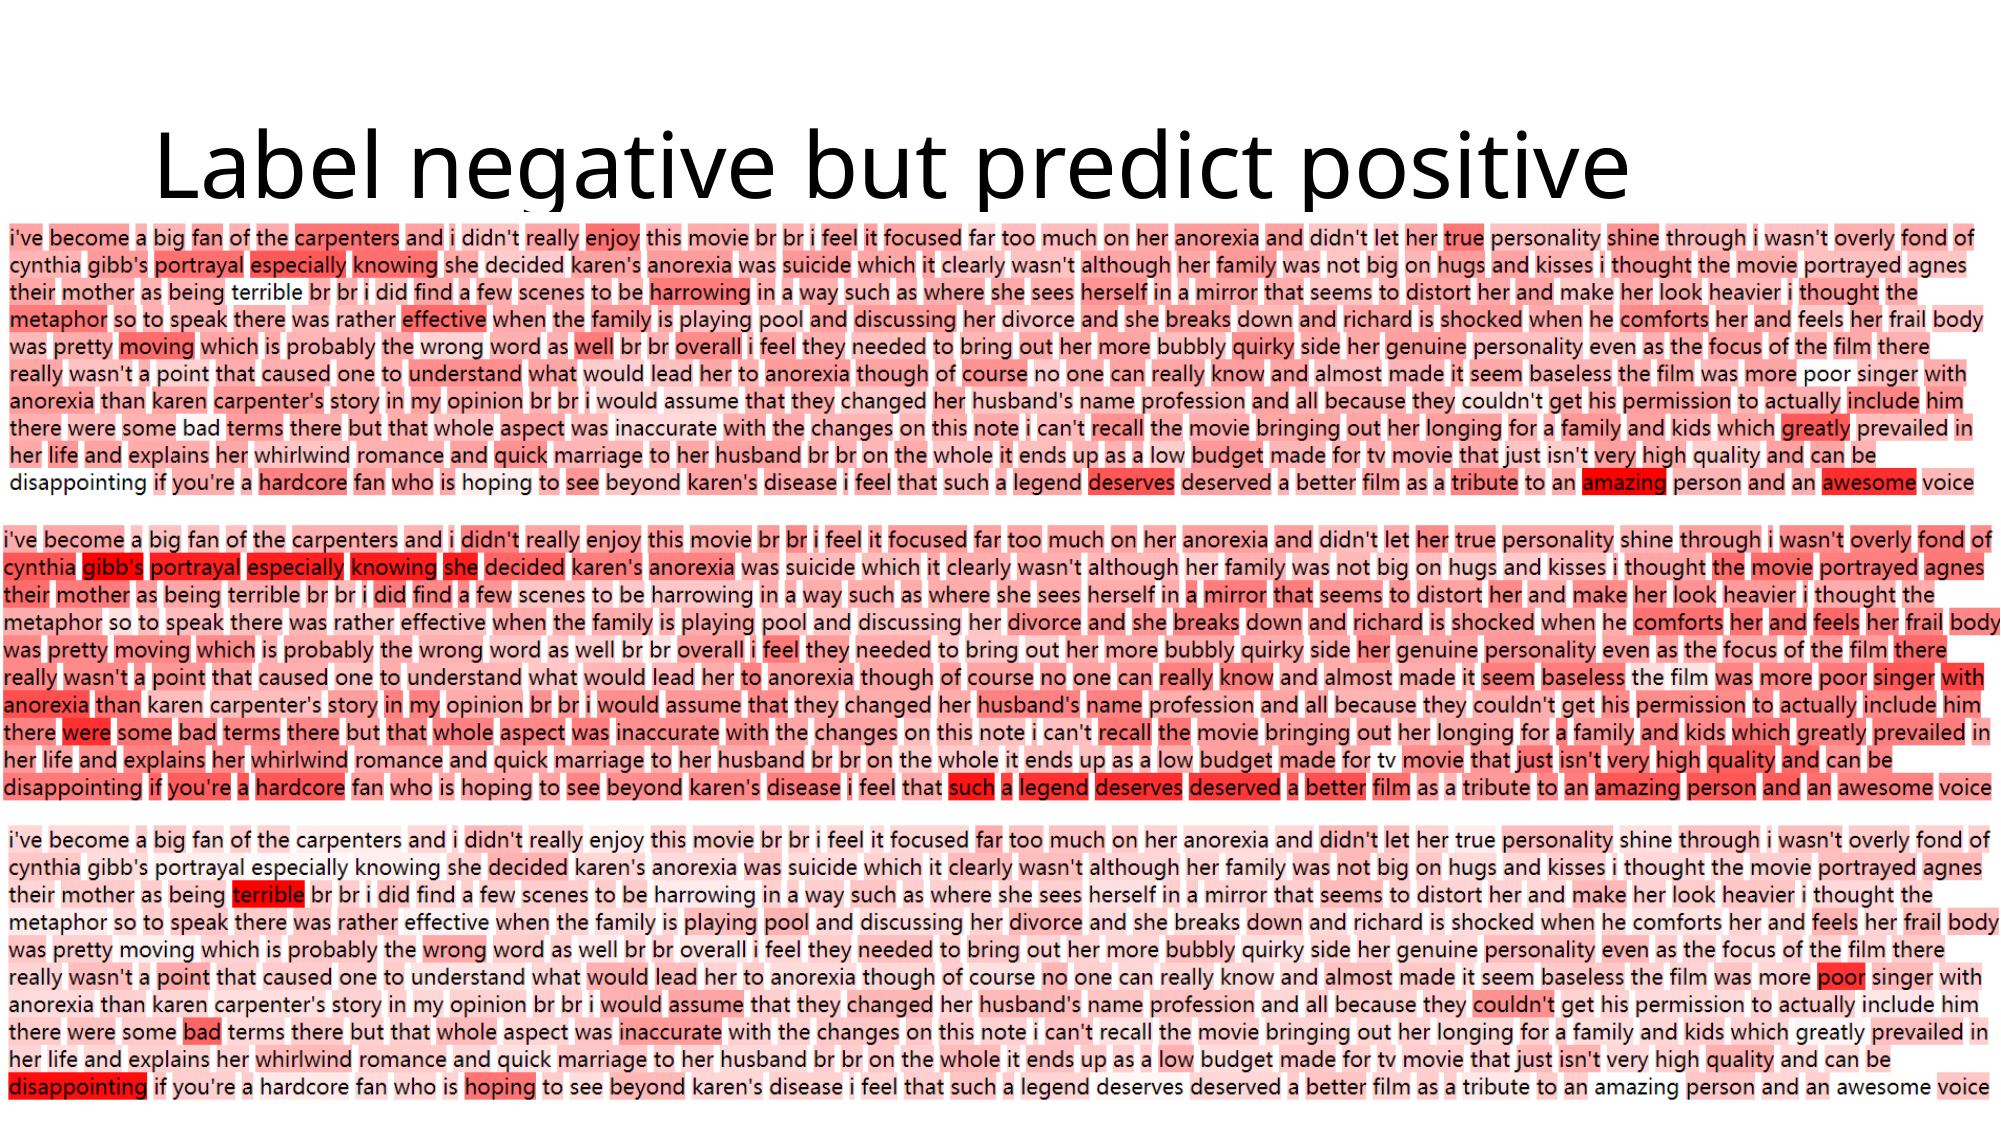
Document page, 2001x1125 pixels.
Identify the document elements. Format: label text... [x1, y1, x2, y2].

picture [0, 212, 2000, 515]
picture [0, 818, 2000, 1105]
title Label negative but predict positive [137, 59, 1863, 212]
picture [0, 522, 2000, 811]
